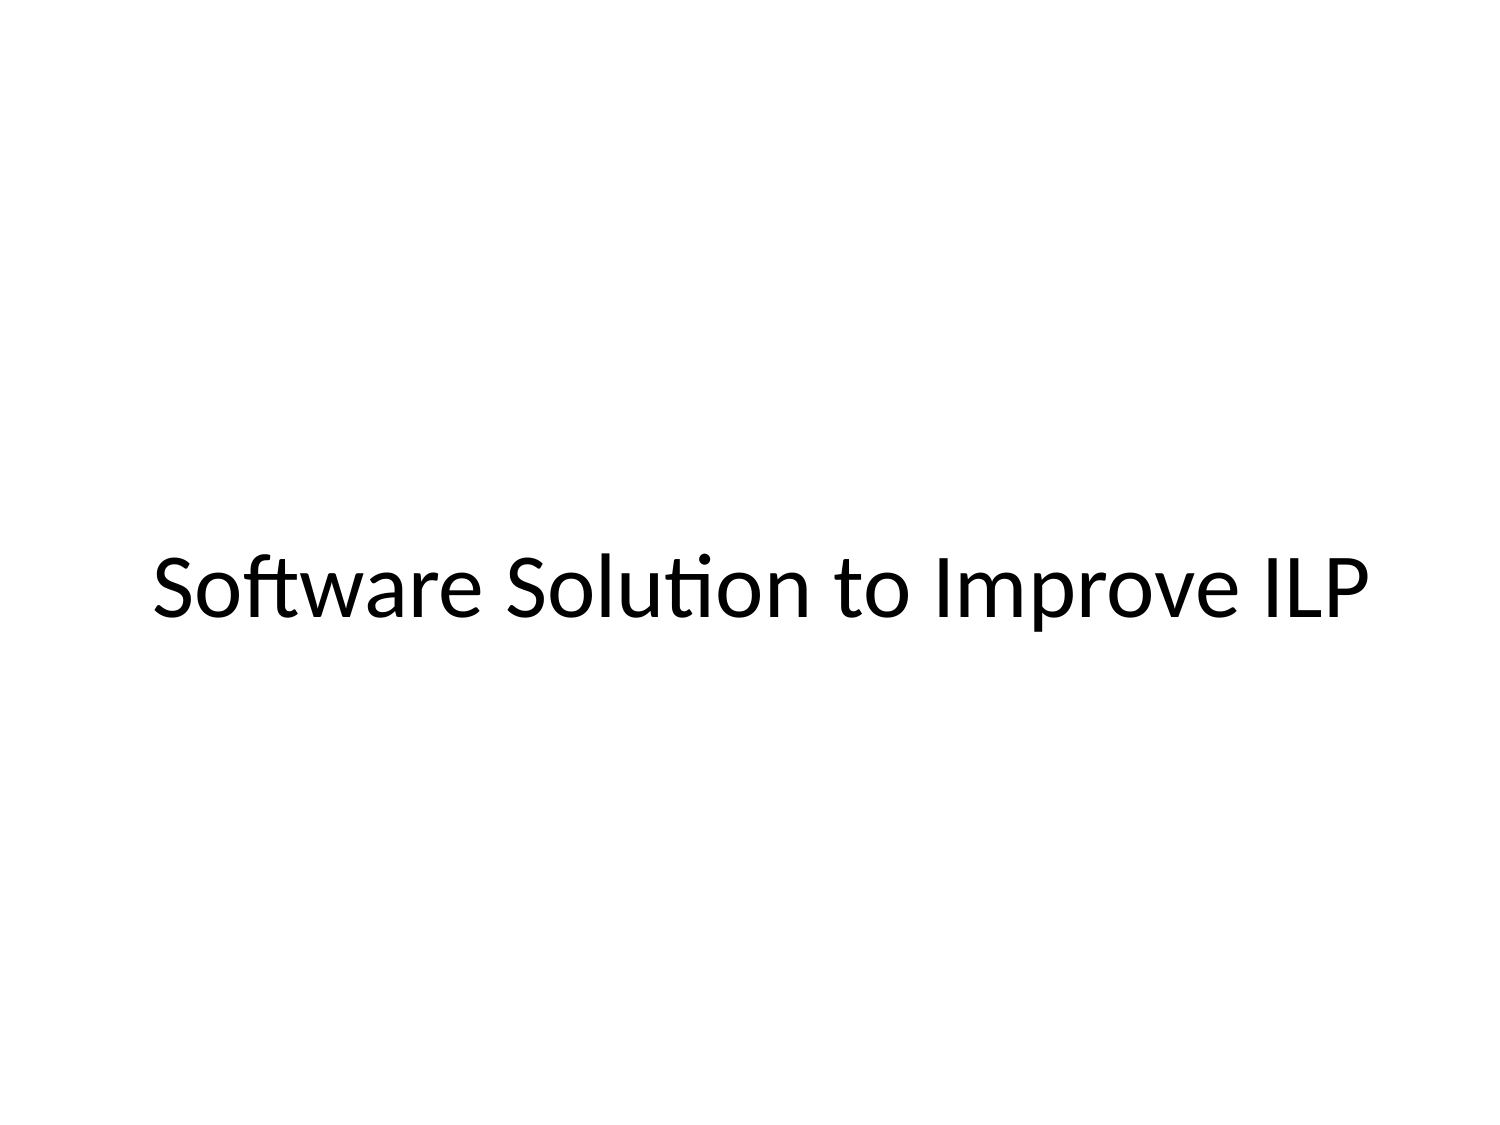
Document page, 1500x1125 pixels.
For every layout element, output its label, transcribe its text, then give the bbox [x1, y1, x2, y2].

title Software Solution to Improve ILP [87, 487, 1438, 675]
